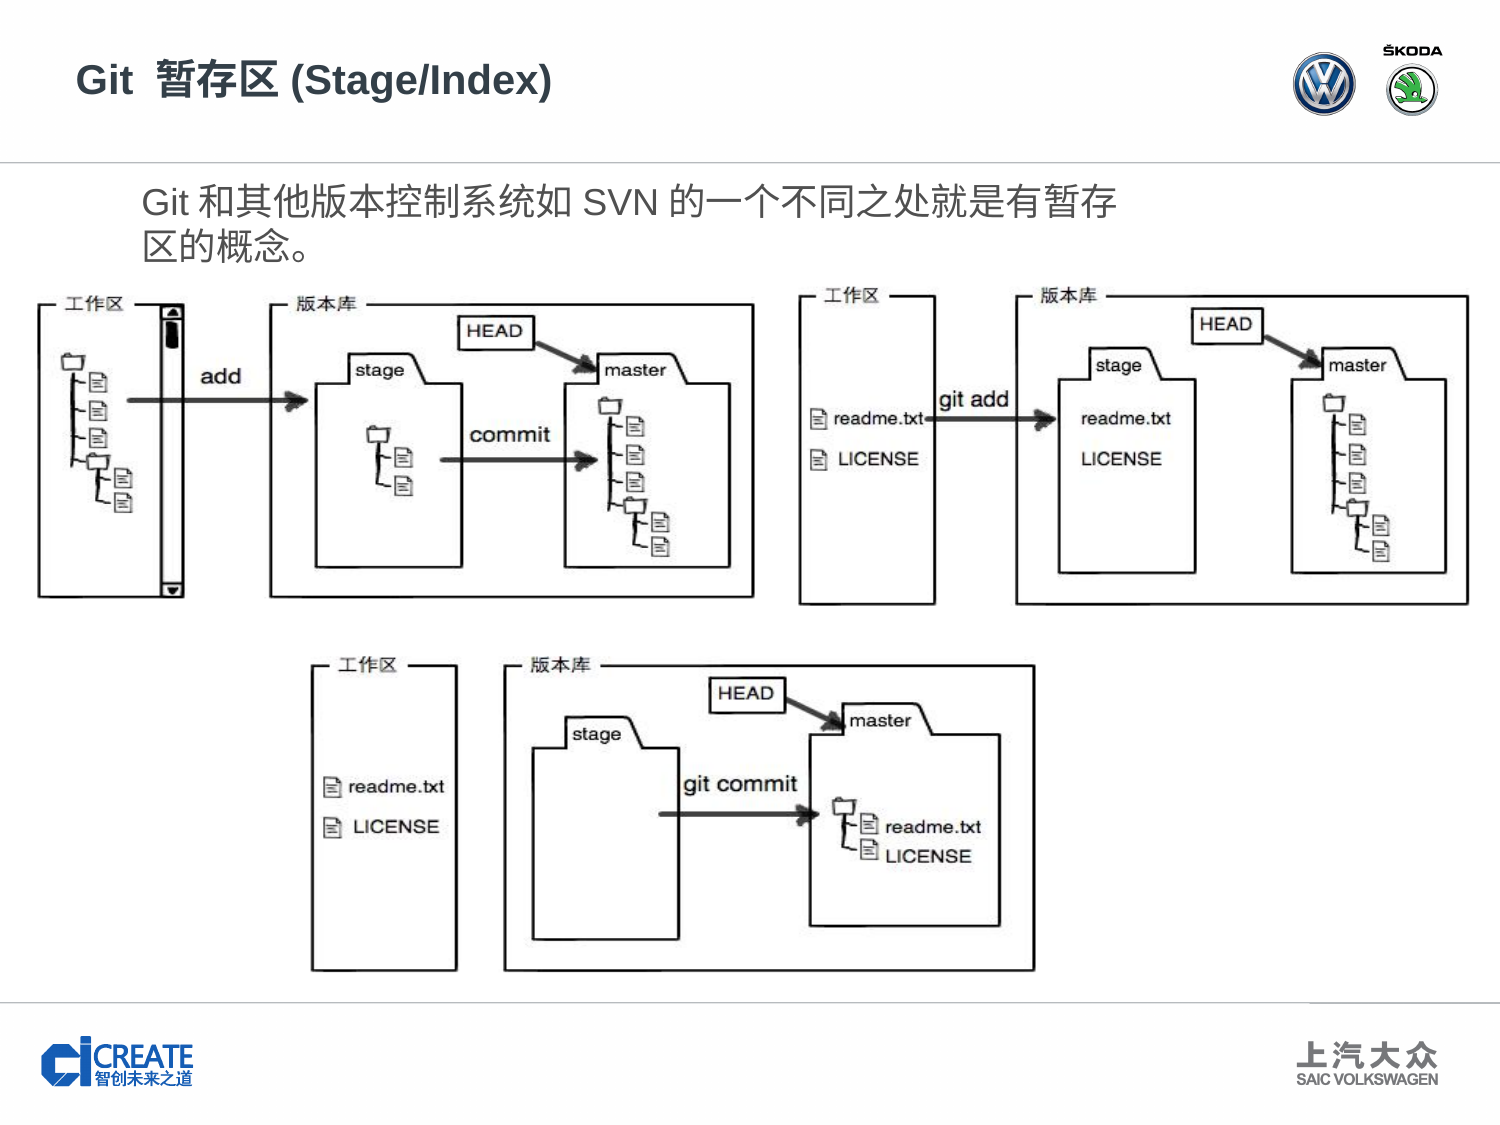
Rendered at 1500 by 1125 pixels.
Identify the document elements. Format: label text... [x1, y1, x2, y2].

picture [0, 1004, 1500, 1125]
picture [22, 275, 783, 615]
text_box Git和其他版本控制系统如SVN的一个不同之处就是有暂存区的概念。 [126, 170, 1169, 276]
picture [297, 643, 1053, 991]
title Git 暂存区(Stage/Index) [61, 31, 1263, 125]
picture [0, 0, 1500, 162]
picture [787, 276, 1482, 615]
